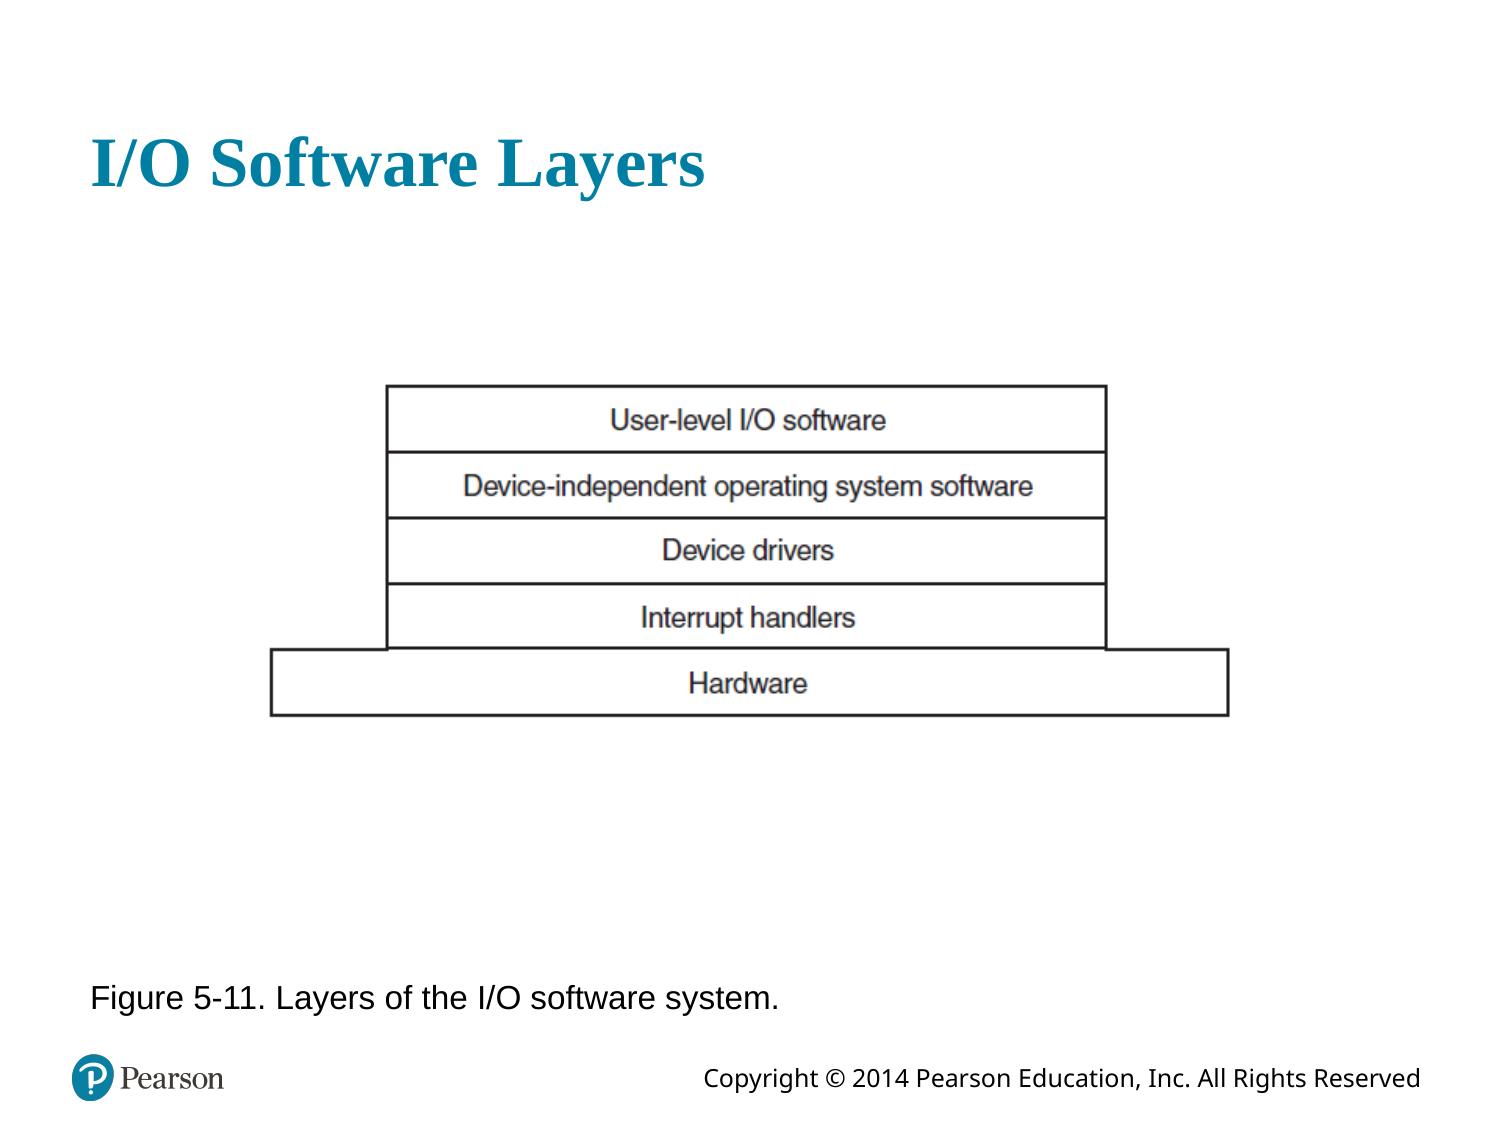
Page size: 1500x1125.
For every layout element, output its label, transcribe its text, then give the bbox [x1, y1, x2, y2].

title I/O Software Layers [75, 35, 1425, 216]
picture [72, 1087, 83, 1101]
picture [98, 1054, 224, 1101]
picture [72, 1054, 88, 1070]
picture [80, 1063, 106, 1088]
picture [241, 349, 1258, 747]
list Figure 5-11. Layers of the I/O software system. [75, 880, 1425, 1031]
